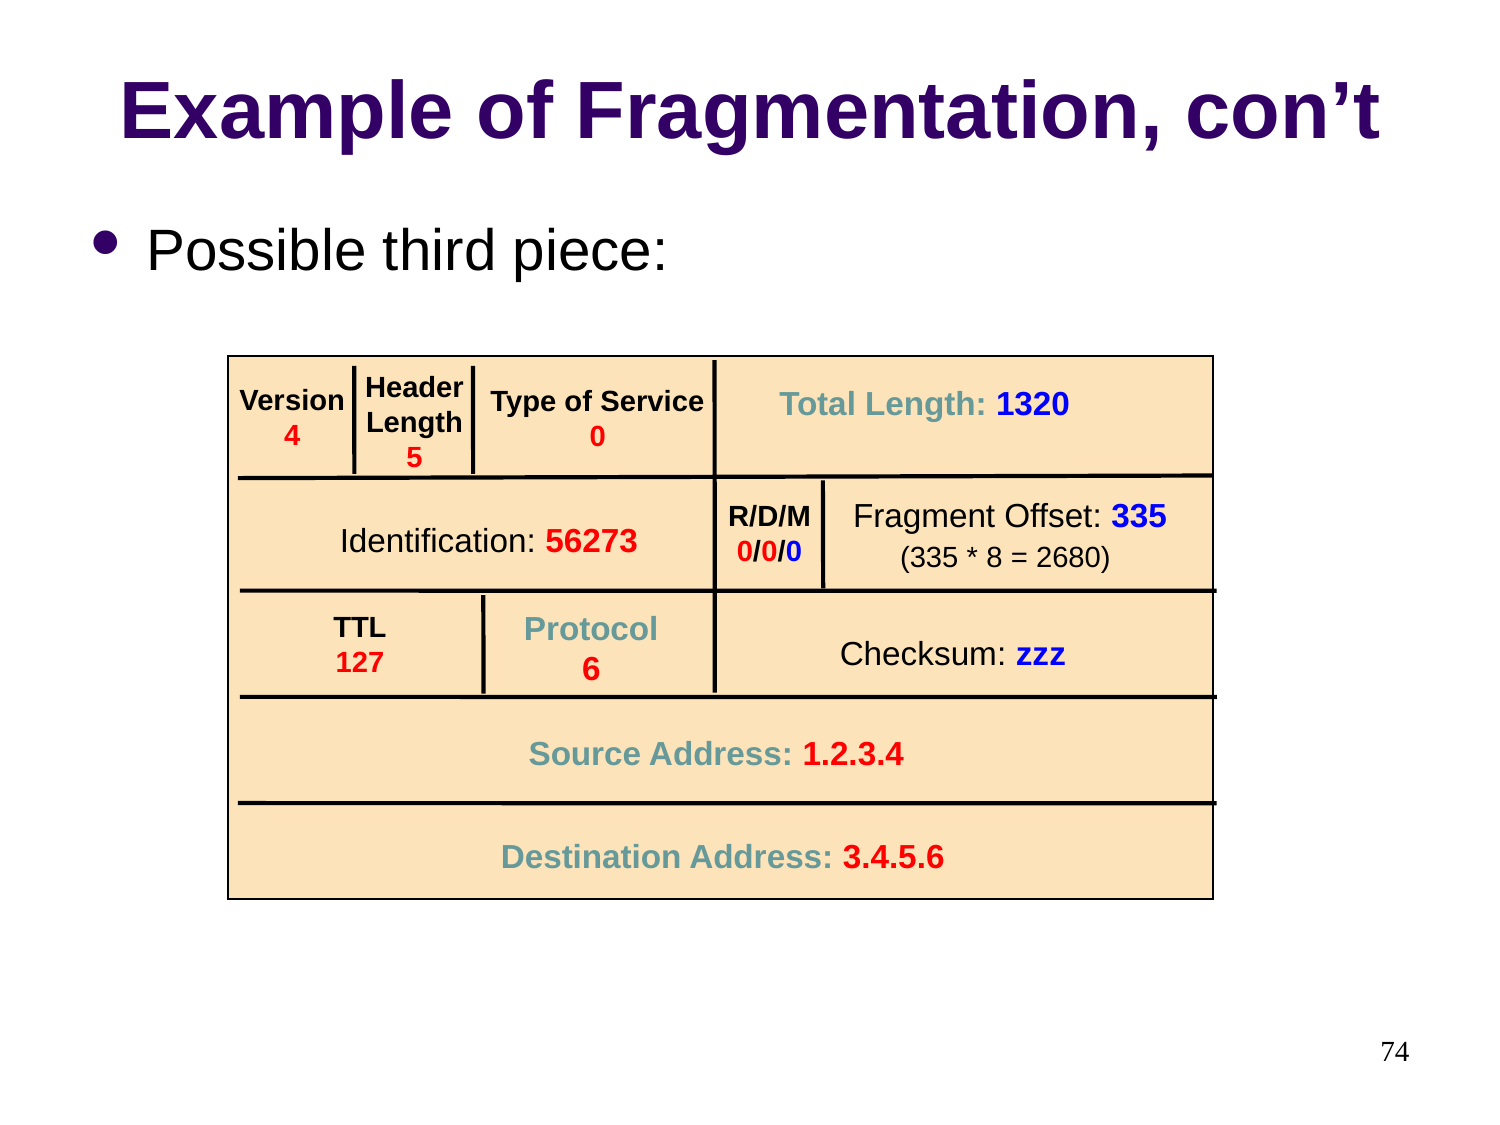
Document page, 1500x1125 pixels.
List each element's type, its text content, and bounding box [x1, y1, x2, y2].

text_box Source Address: 1.2.3.4 [513, 724, 920, 780]
text_box TTL 127 [318, 600, 402, 686]
text_box Identification: 56273 [324, 512, 653, 567]
text_box R/D/M 0/0/0 [713, 490, 826, 575]
text_box Protocol 6 [487, 599, 696, 695]
text_box Total Length: 1320 [764, 374, 1086, 430]
text_box Destination Address: 3.4.5.6 [486, 827, 960, 882]
text_box Type of Service 0 [475, 374, 720, 460]
text_box Fragment Offset: 335 (335 * 8 = 2680) [838, 487, 1182, 582]
slide_number 74 [1074, 1024, 1426, 1101]
title Example of Fragmentation, con’t [0, 20, 1500, 163]
text_box Header Length 5 [350, 361, 479, 481]
text_box [228, 355, 1214, 590]
text_box [228, 459, 1214, 900]
list Possible third piece: [75, 212, 1475, 1006]
text_box Version 4 [224, 373, 350, 459]
text_box Checksum: zzz [824, 624, 1081, 680]
